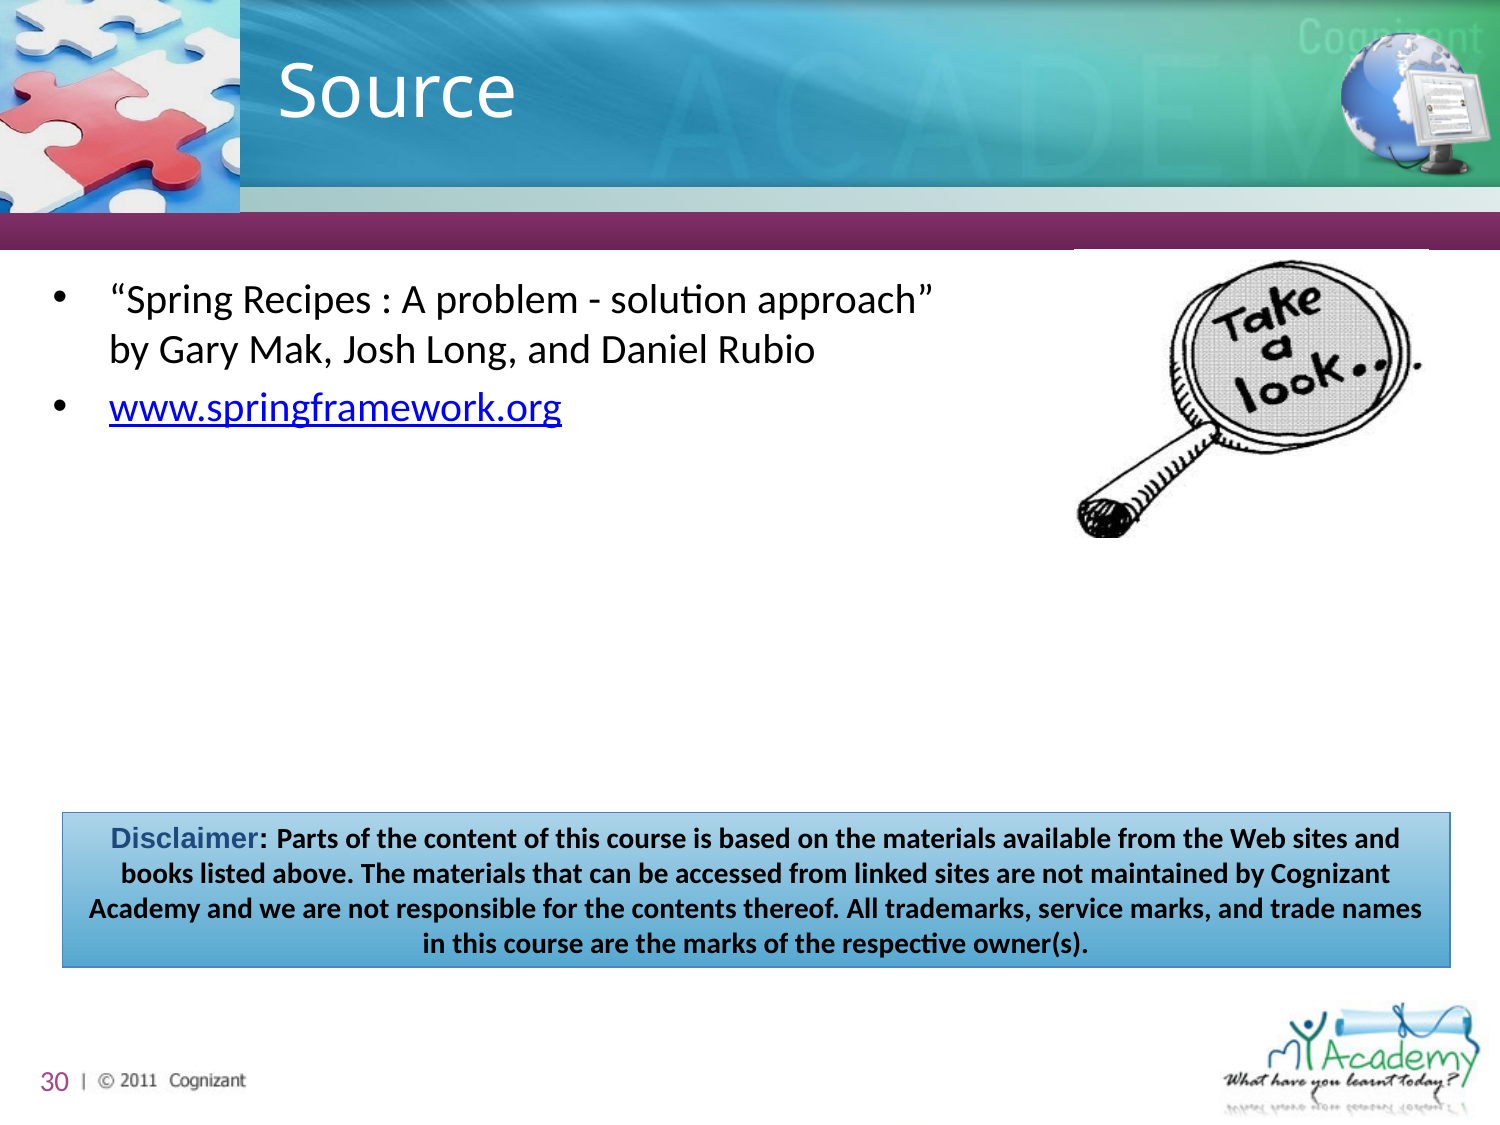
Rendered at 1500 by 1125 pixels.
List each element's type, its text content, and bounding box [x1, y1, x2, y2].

picture [0, 0, 1500, 213]
list “Spring Recipes : A problem - solution approach” by Gary Mak, Josh Long, and Daniel Rubio www.springframework.org [37, 263, 988, 1076]
slide_number 30 [24, 1054, 100, 1100]
picture [0, 249, 1500, 1125]
title Source [262, 0, 1500, 175]
text_box Disclaimer: Parts of the content of this course is based on the materials available from the Web sites and books listed above. The materials that can be accessed from linked sites are not maintained by Cognizant Academy and we are not responsible for the contents thereof. All trademarks, service marks, and trade names in this course are the marks of the respective owner(s). [62, 812, 1450, 967]
